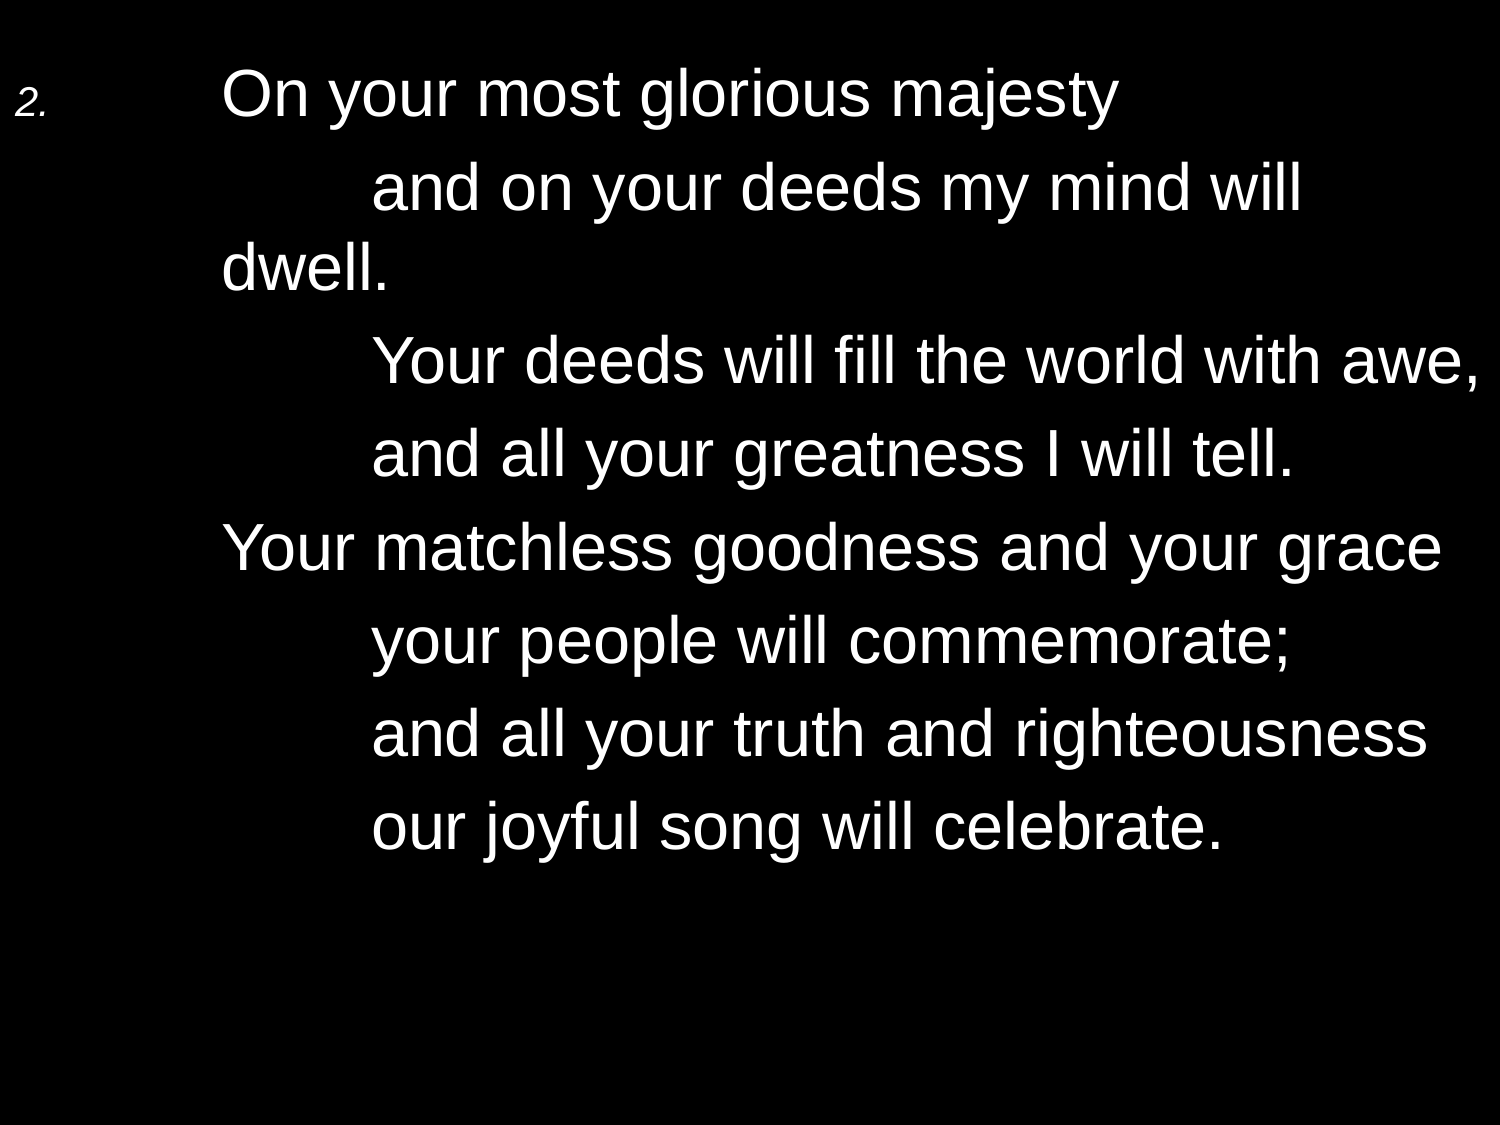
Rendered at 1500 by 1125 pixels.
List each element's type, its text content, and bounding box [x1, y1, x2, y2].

list 2. On your most glorious majesty and on your deeds my mind will dwell. Your deeds will fill the world with awe, and all your greatness I will tell. Your matchless goodness and your grace your people will commemorate; and all your truth and righteousness our joyful song will celebrate. [0, 42, 1500, 1047]
